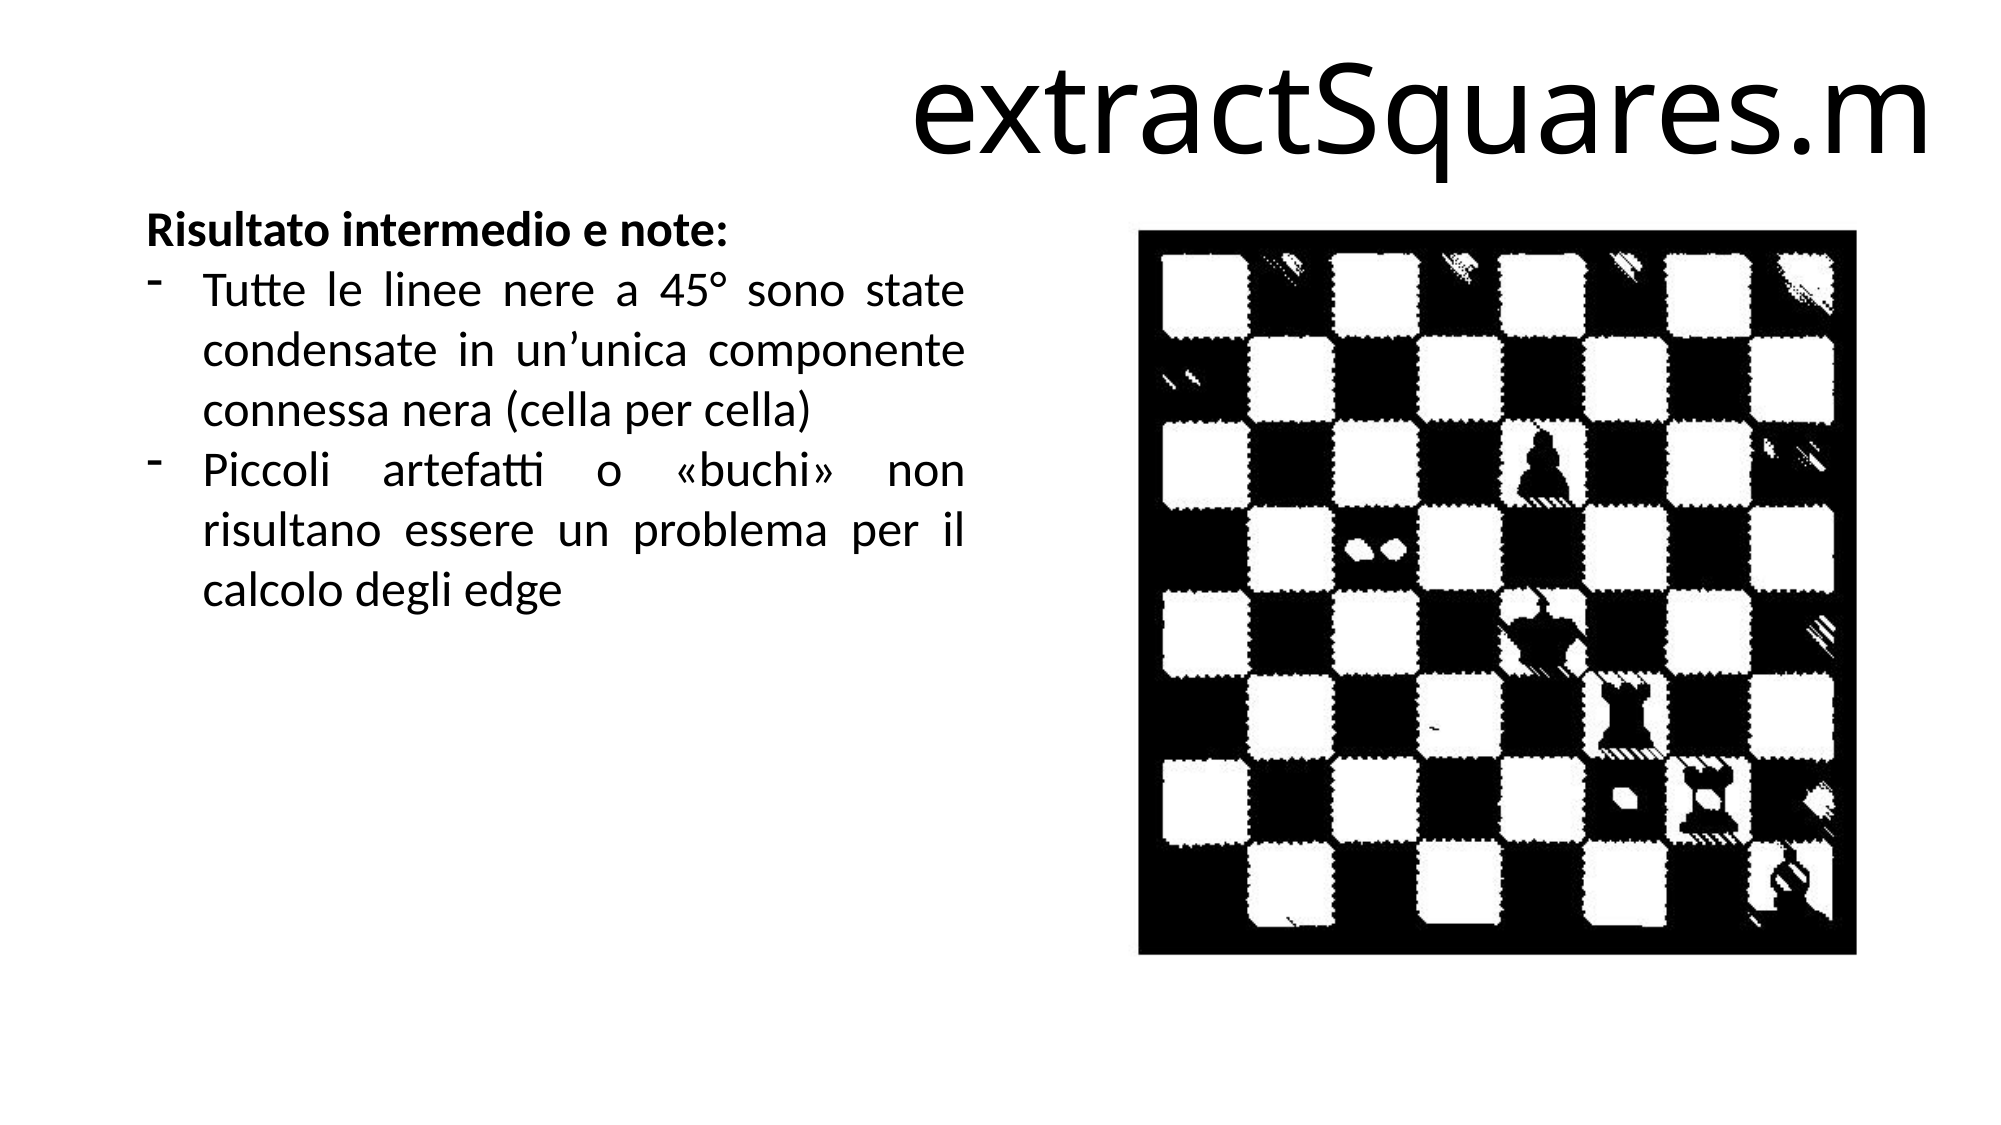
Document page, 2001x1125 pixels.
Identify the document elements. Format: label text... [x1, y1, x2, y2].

title extractSquares.m [845, 0, 2000, 189]
text_box Risultato intermedio e note: Tutte le linee nere a 45° sono state condensate in un’unica componente connessa nera (cella per cella) Piccoli artefatti o «buchi» non risultano essere un problema per il calcolo degli edge [131, 188, 981, 624]
picture [999, 183, 2000, 1060]
